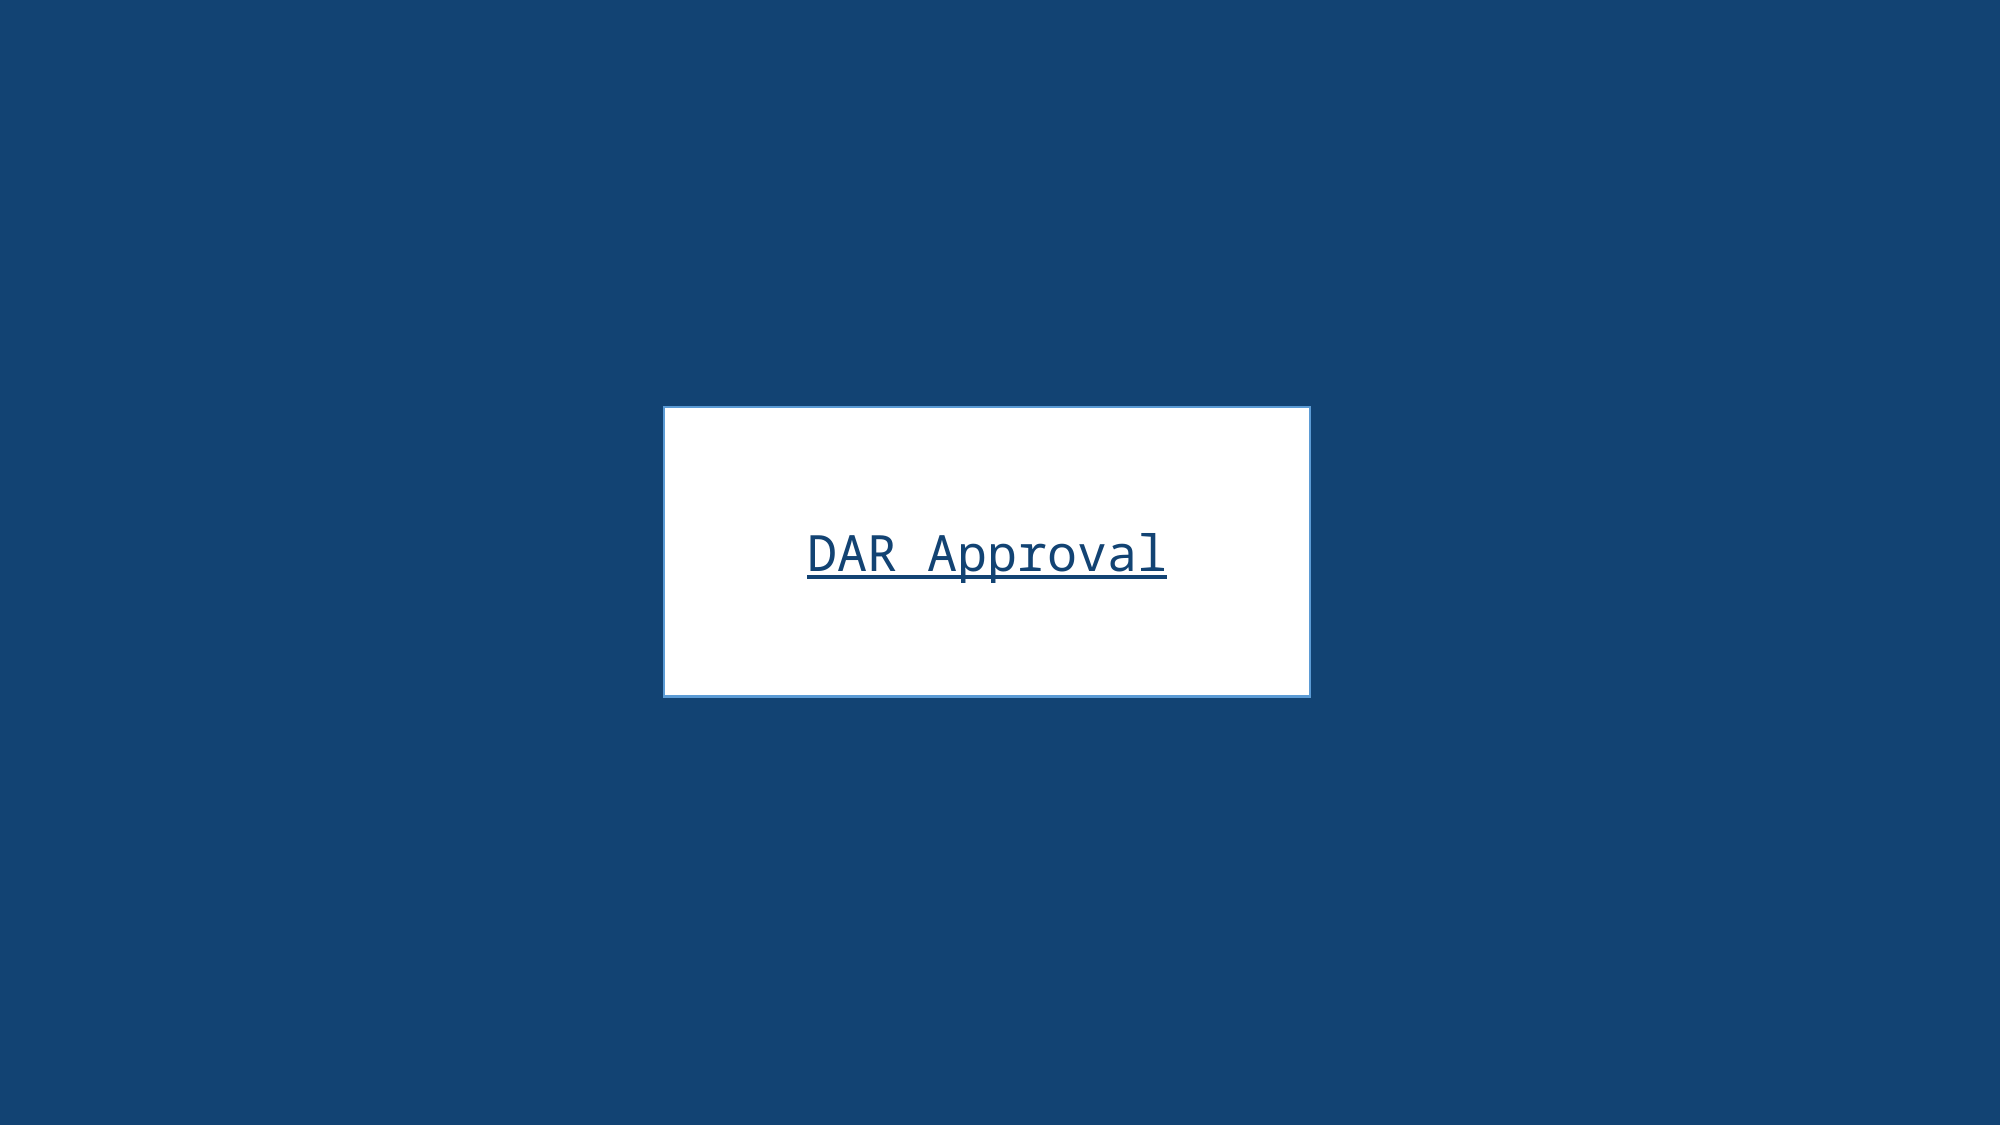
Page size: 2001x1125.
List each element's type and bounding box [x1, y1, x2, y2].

text_box [664, 406, 1311, 697]
